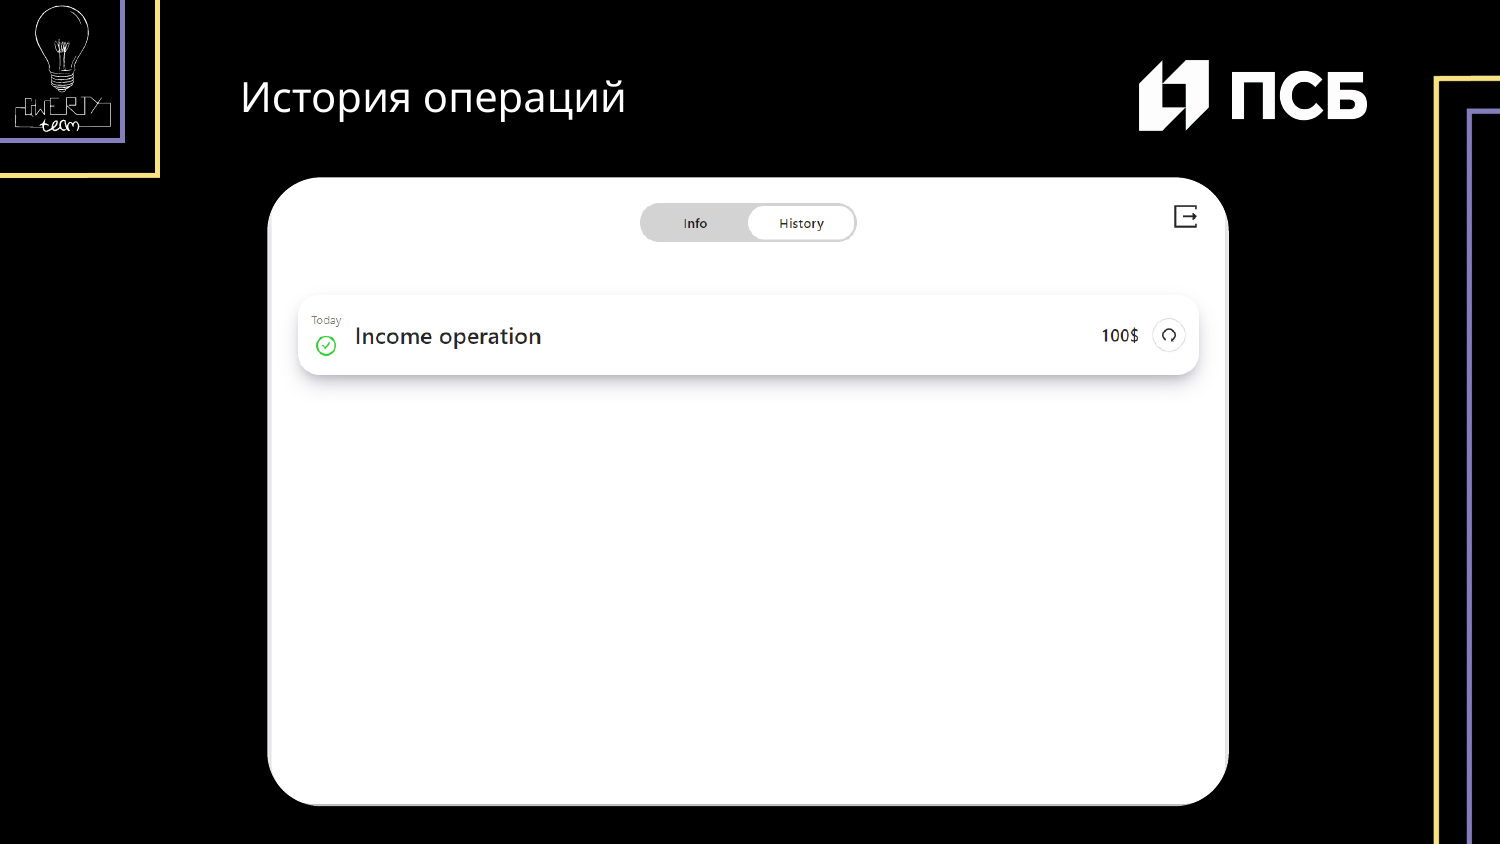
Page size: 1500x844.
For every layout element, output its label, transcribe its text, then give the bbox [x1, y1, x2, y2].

picture [1432, 75, 1500, 844]
picture [1138, 60, 1368, 131]
title История операций [224, 37, 888, 154]
picture [267, 177, 1230, 807]
picture [0, 0, 160, 178]
